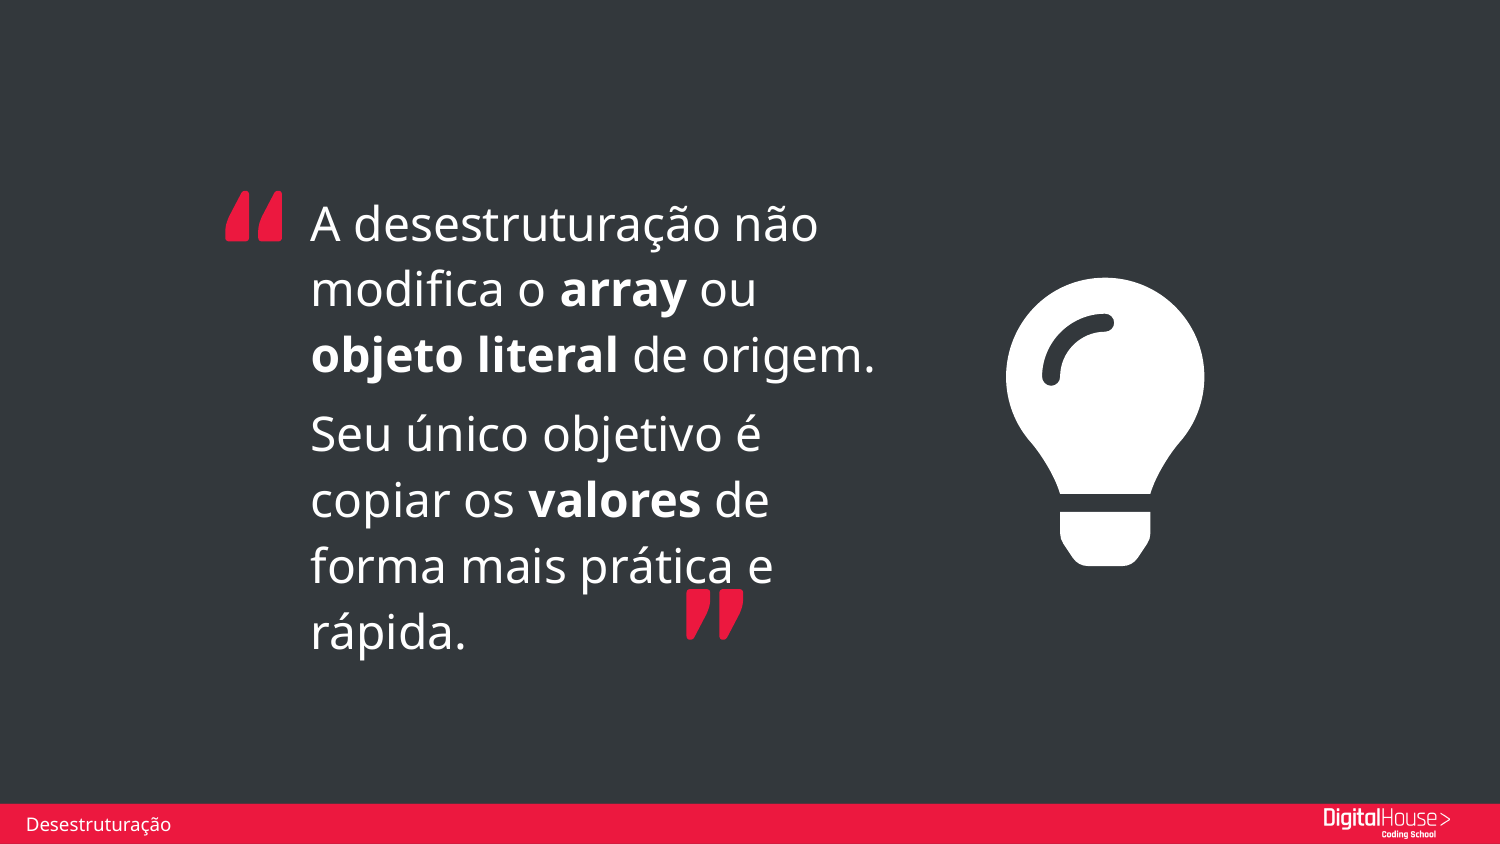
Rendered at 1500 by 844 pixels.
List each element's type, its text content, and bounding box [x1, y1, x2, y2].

text_box [0, 803, 1500, 844]
picture [1324, 808, 1451, 839]
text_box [225, 190, 283, 242]
text_box A desestruturação não modifica o array ou objeto literal de origem. Seu único objetivo é copiar os valores de forma mais prática e rápida. [295, 204, 917, 640]
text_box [686, 588, 744, 640]
text_box [1060, 511, 1151, 567]
text_box [1006, 277, 1205, 494]
text_box Desestruturação [18, 812, 378, 836]
